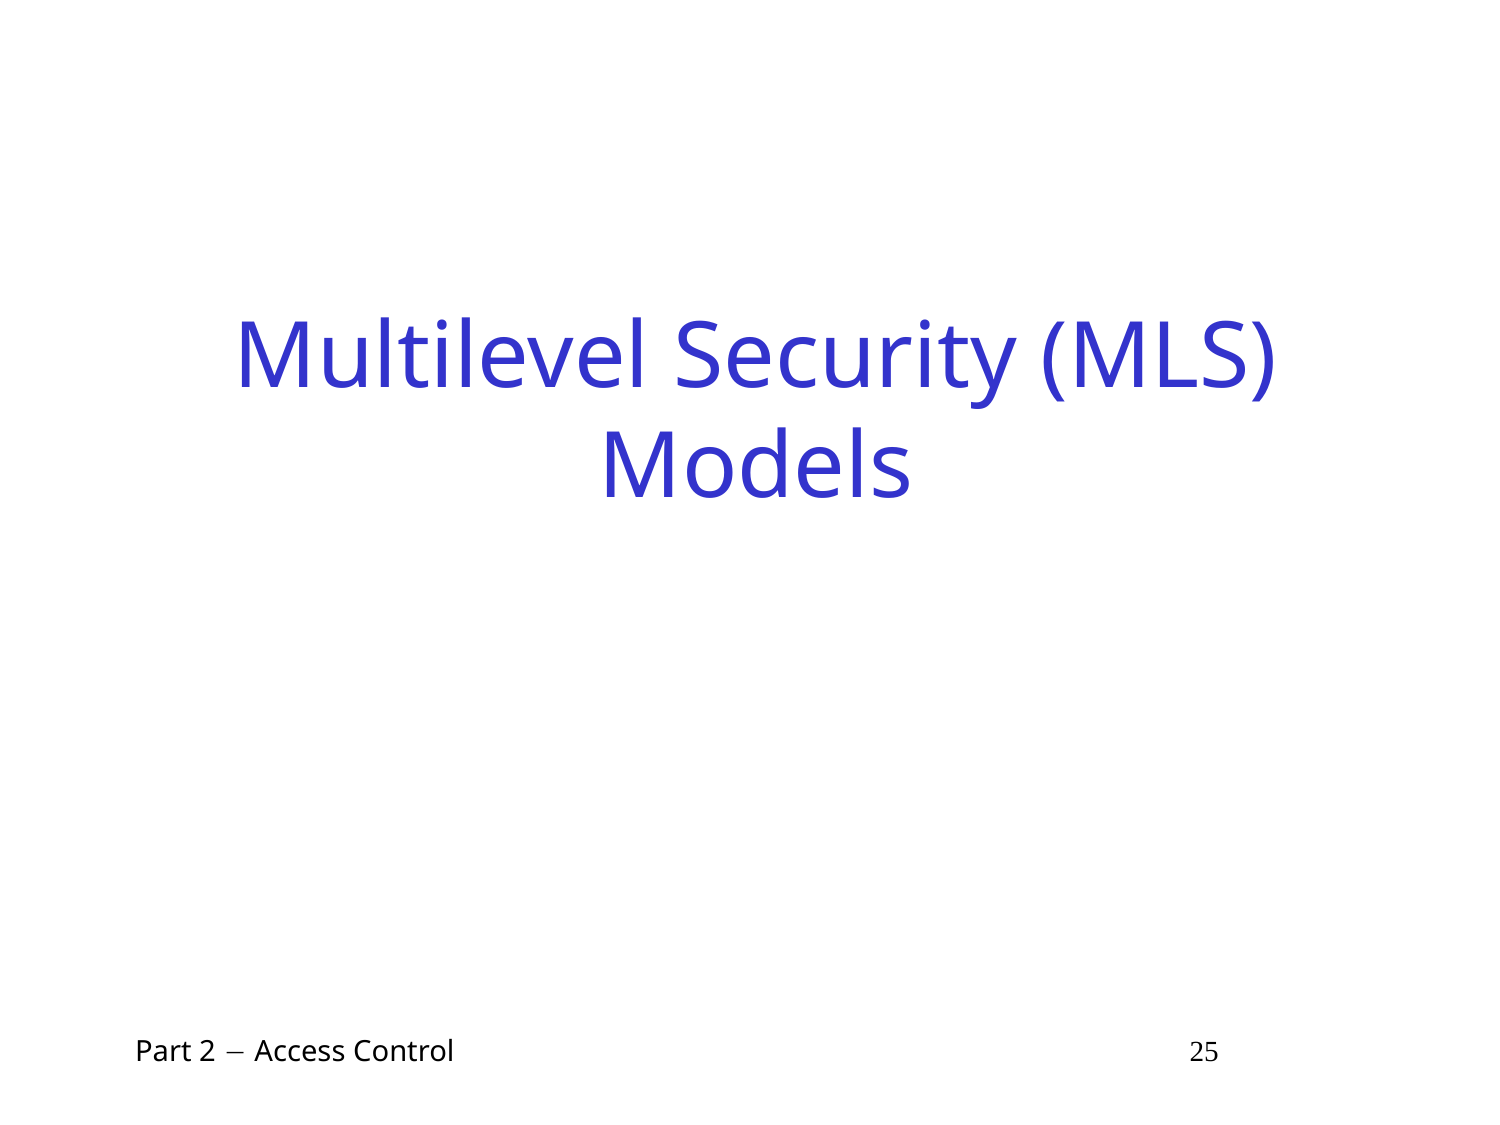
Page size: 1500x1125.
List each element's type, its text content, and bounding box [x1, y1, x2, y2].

footer Part 2  Access Control 25 [112, 1024, 1401, 1101]
title Multilevel Security (MLS) Models [112, 274, 1401, 538]
